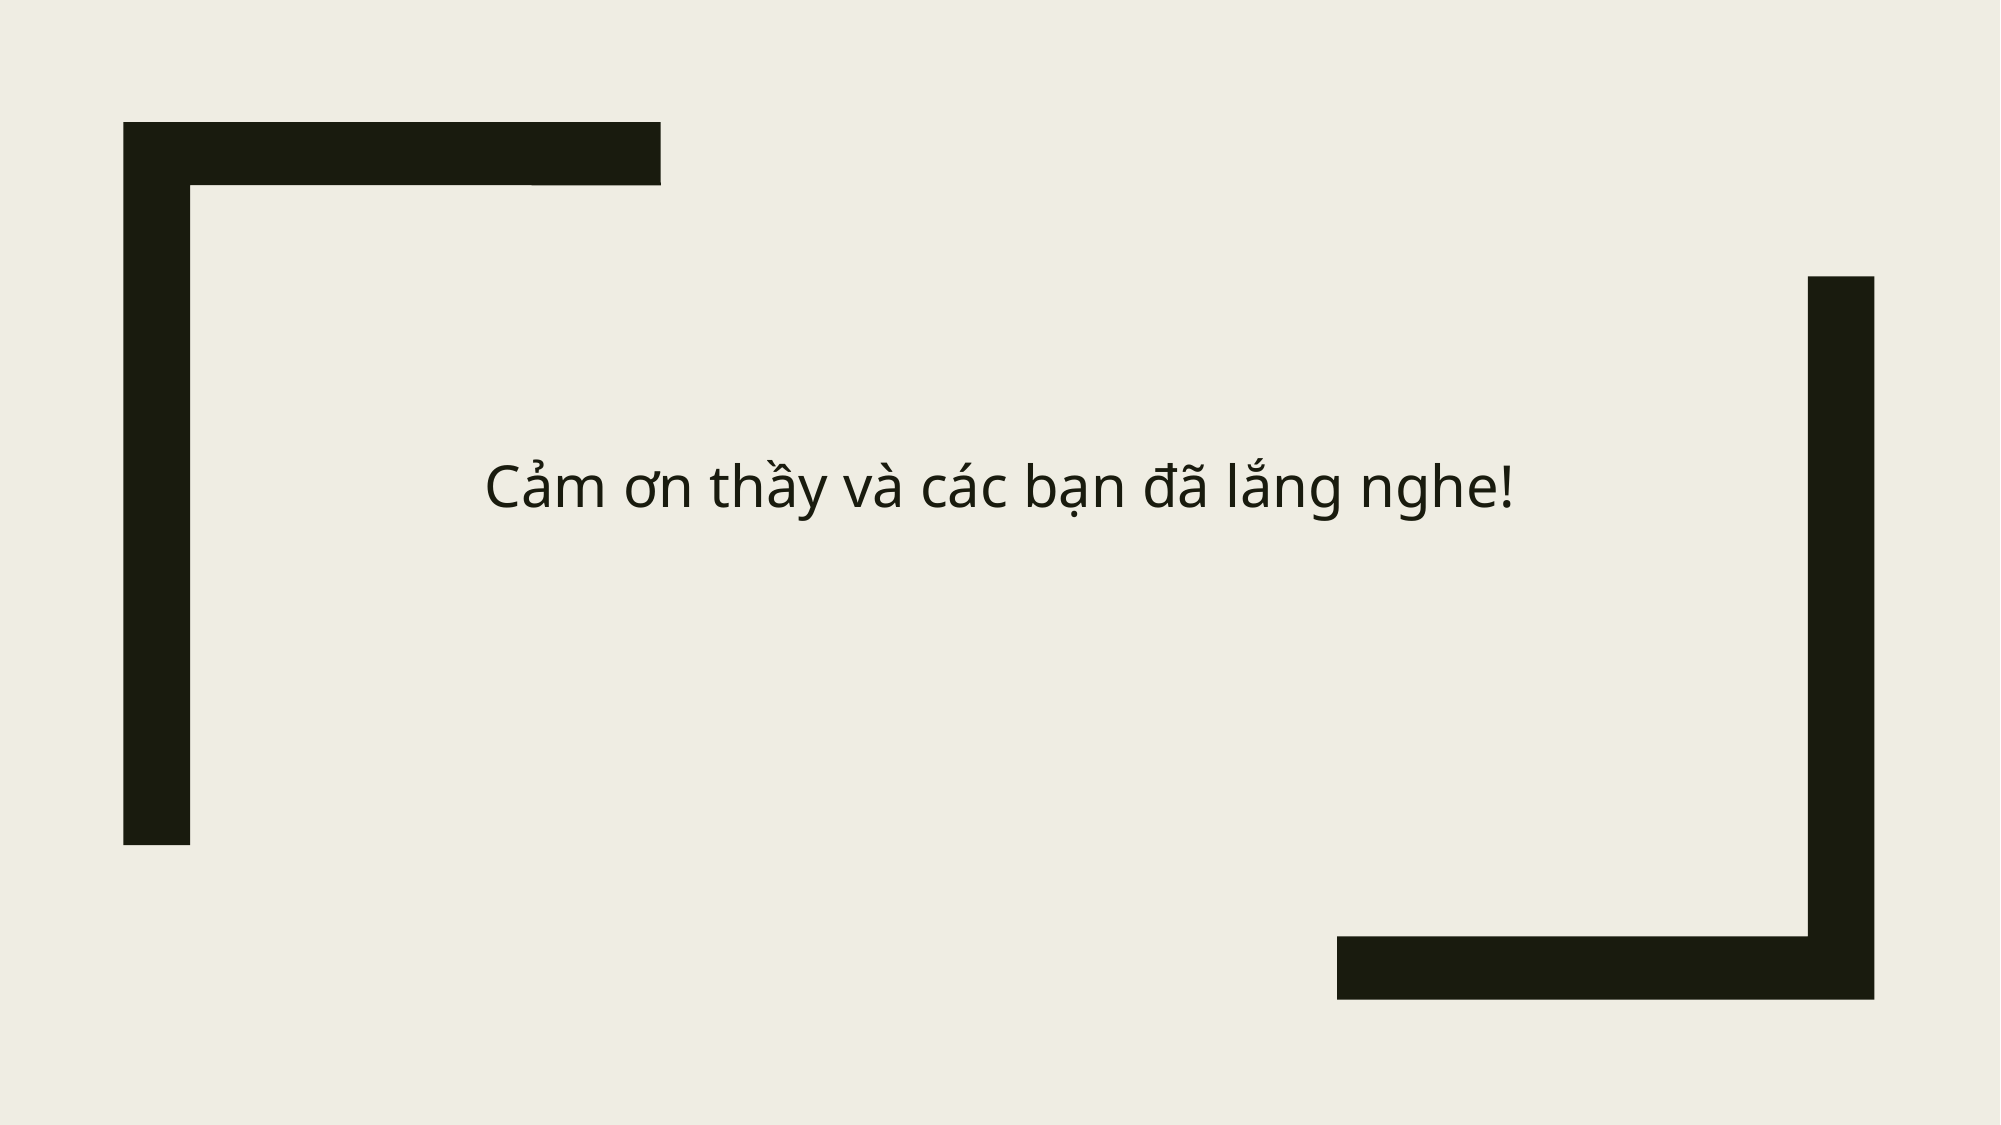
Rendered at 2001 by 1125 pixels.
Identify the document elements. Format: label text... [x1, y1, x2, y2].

subtitle Cảm ơn thầy và các bạn đã lắng nghe! [439, 433, 1561, 587]
